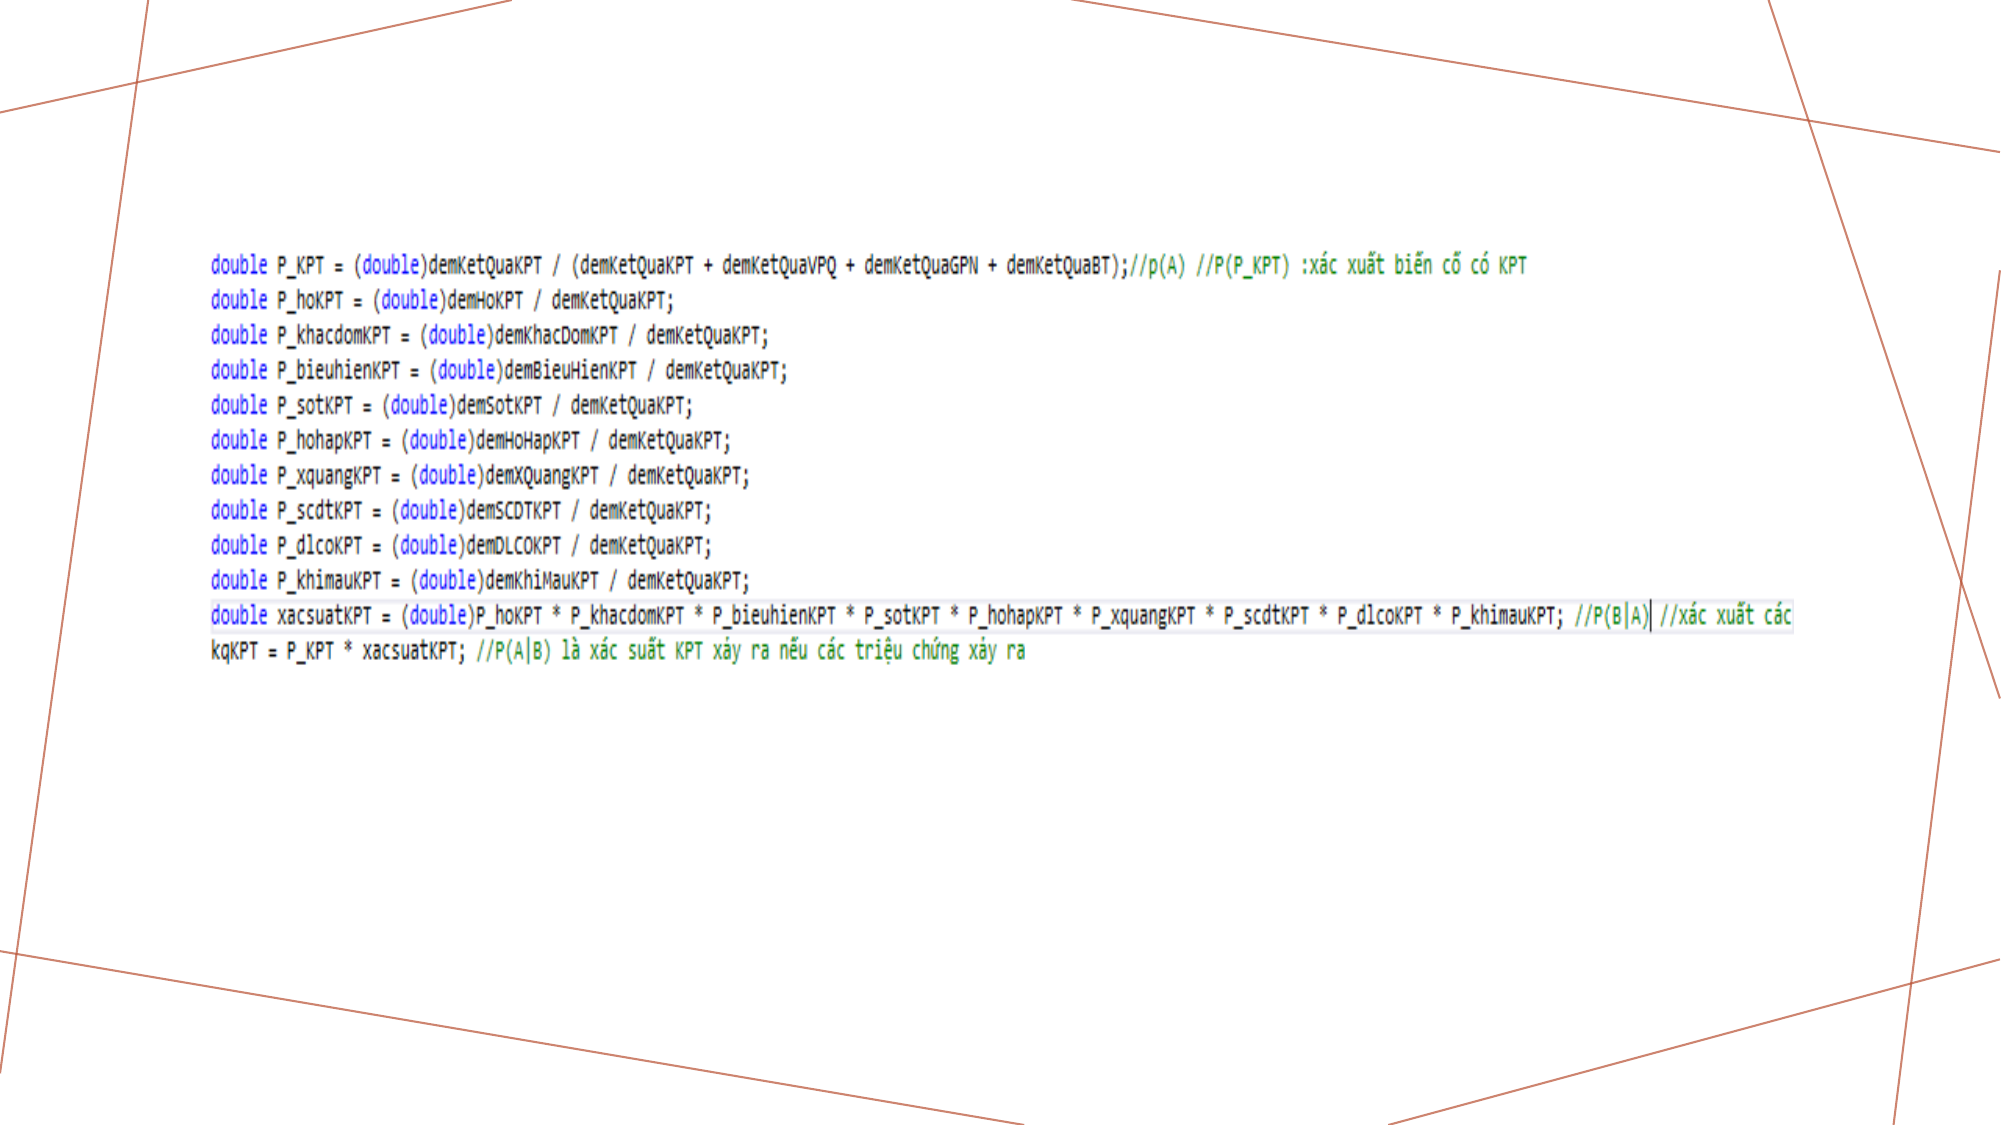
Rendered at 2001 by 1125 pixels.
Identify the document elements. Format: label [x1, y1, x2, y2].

picture [206, 232, 1794, 710]
